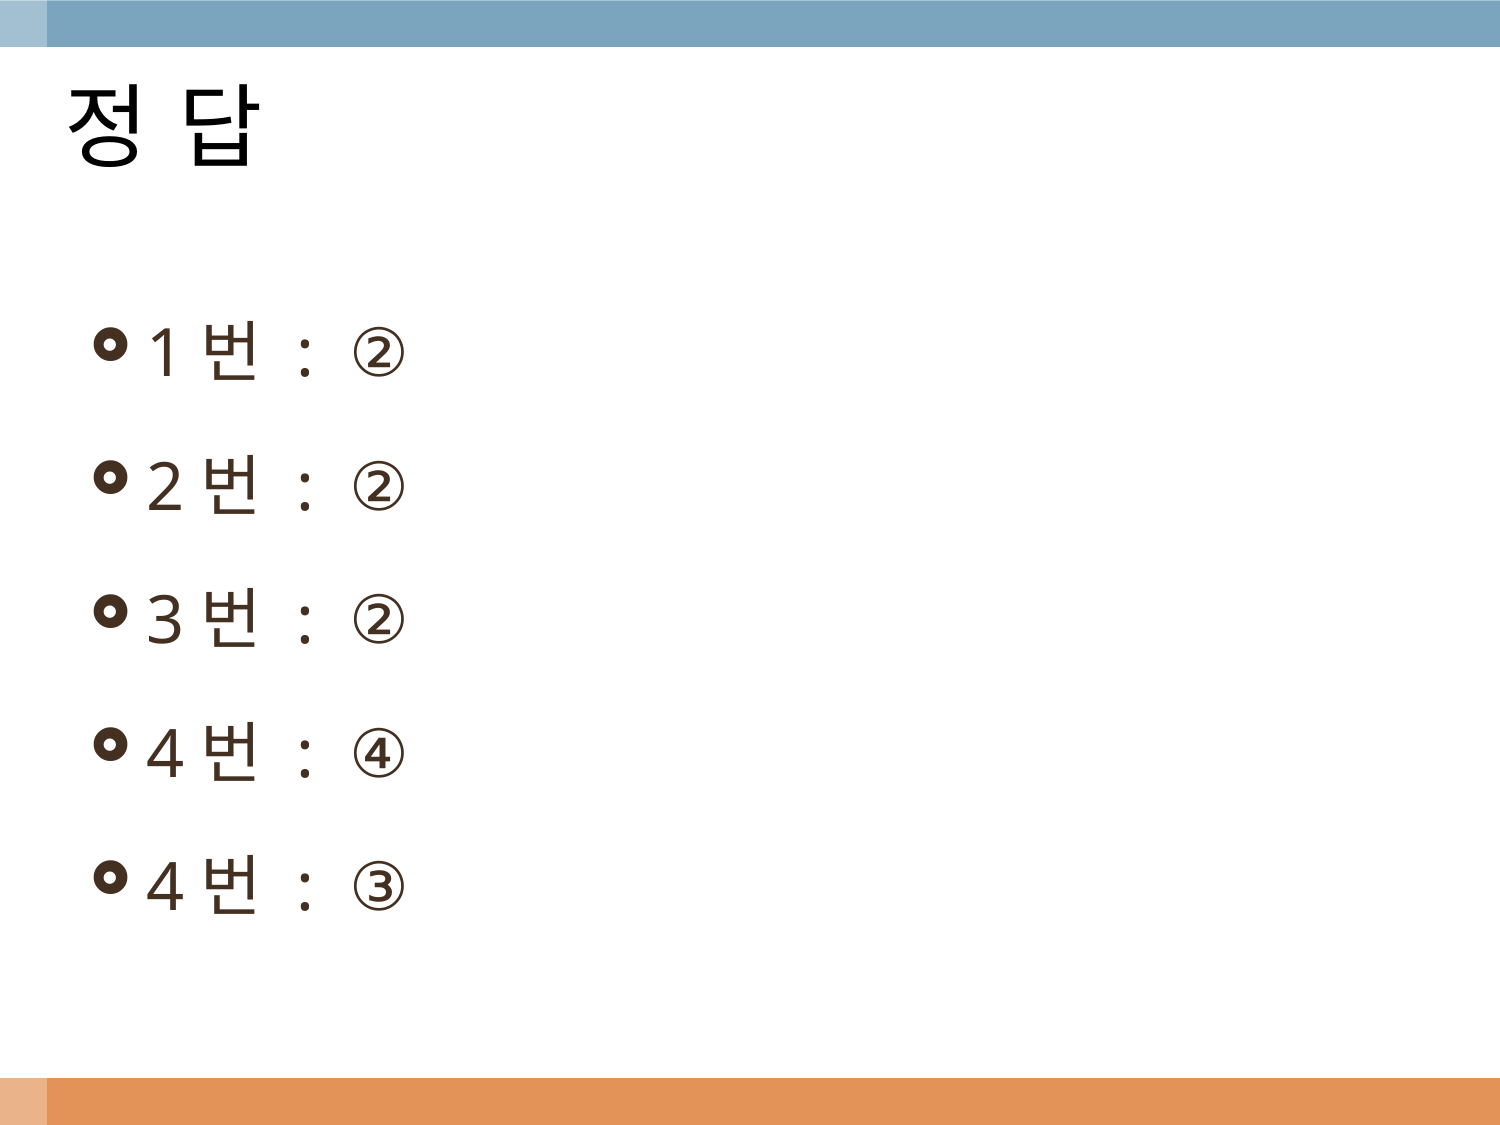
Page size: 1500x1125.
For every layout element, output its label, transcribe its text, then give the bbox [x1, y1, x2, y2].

list 1번 : ② 2번 : ② 3번 : ② 4번 : ④ 4번 : ③ [75, 262, 1425, 1005]
title 정 답 [49, 46, 1454, 202]
